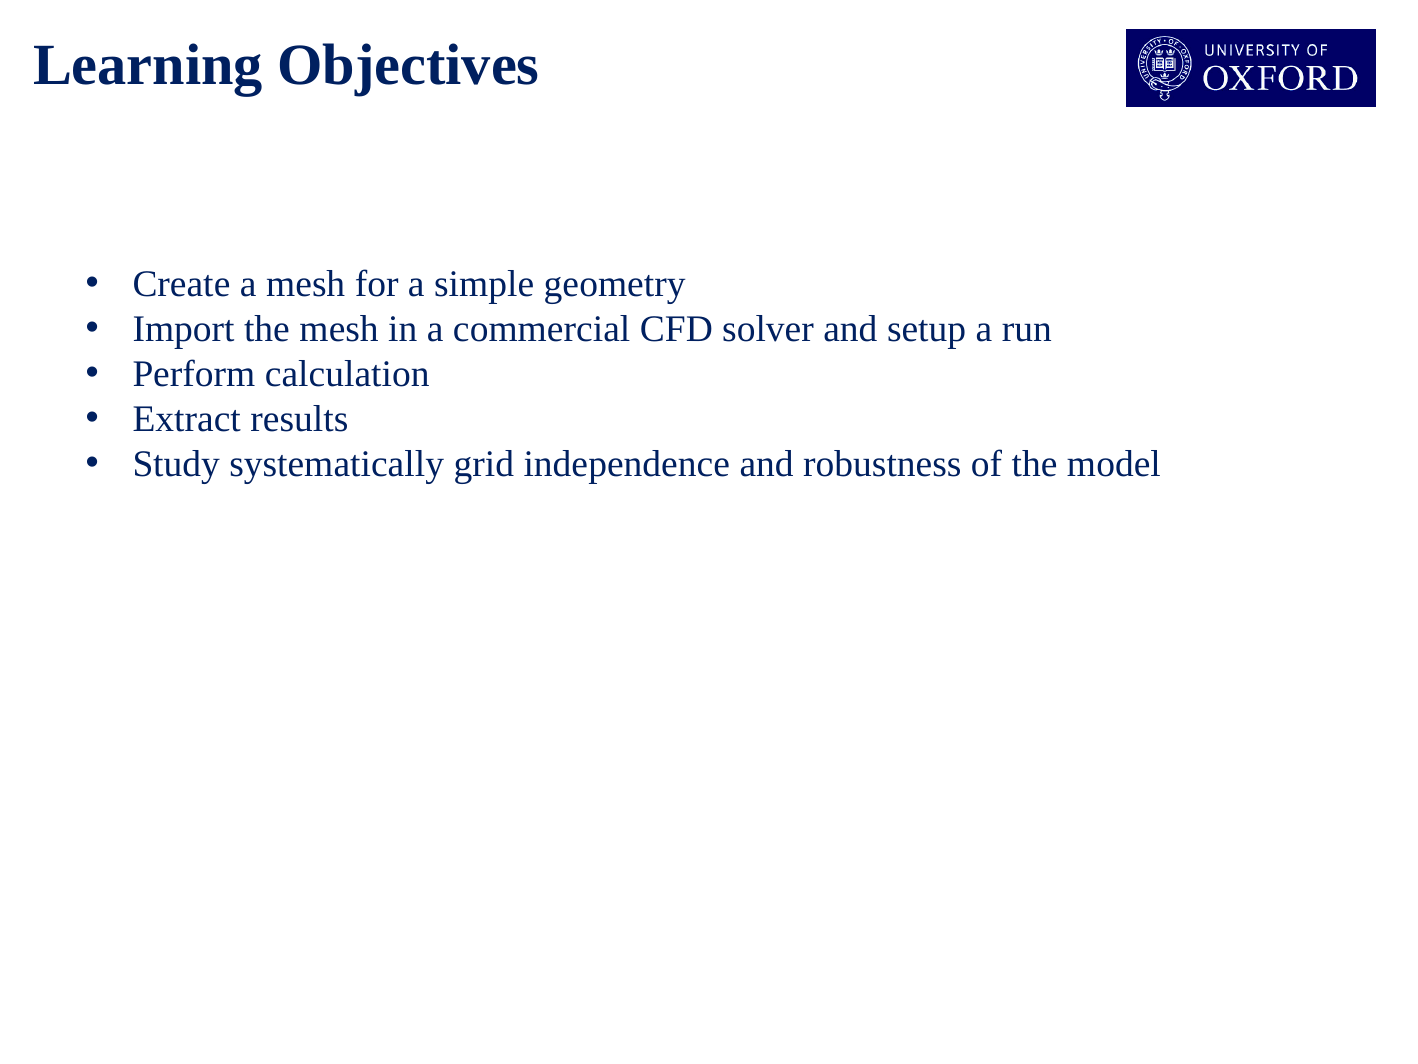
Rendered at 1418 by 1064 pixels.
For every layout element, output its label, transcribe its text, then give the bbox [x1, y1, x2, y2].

text_box Learning Objectives [18, 19, 1085, 104]
text_box Create a mesh for a simple geometry Import the mesh in a commercial CFD solver and setup a run Perform calculation Extract results Study systematically grid independence and robustness of the model [0, 251, 1418, 582]
picture [1126, 29, 1376, 107]
